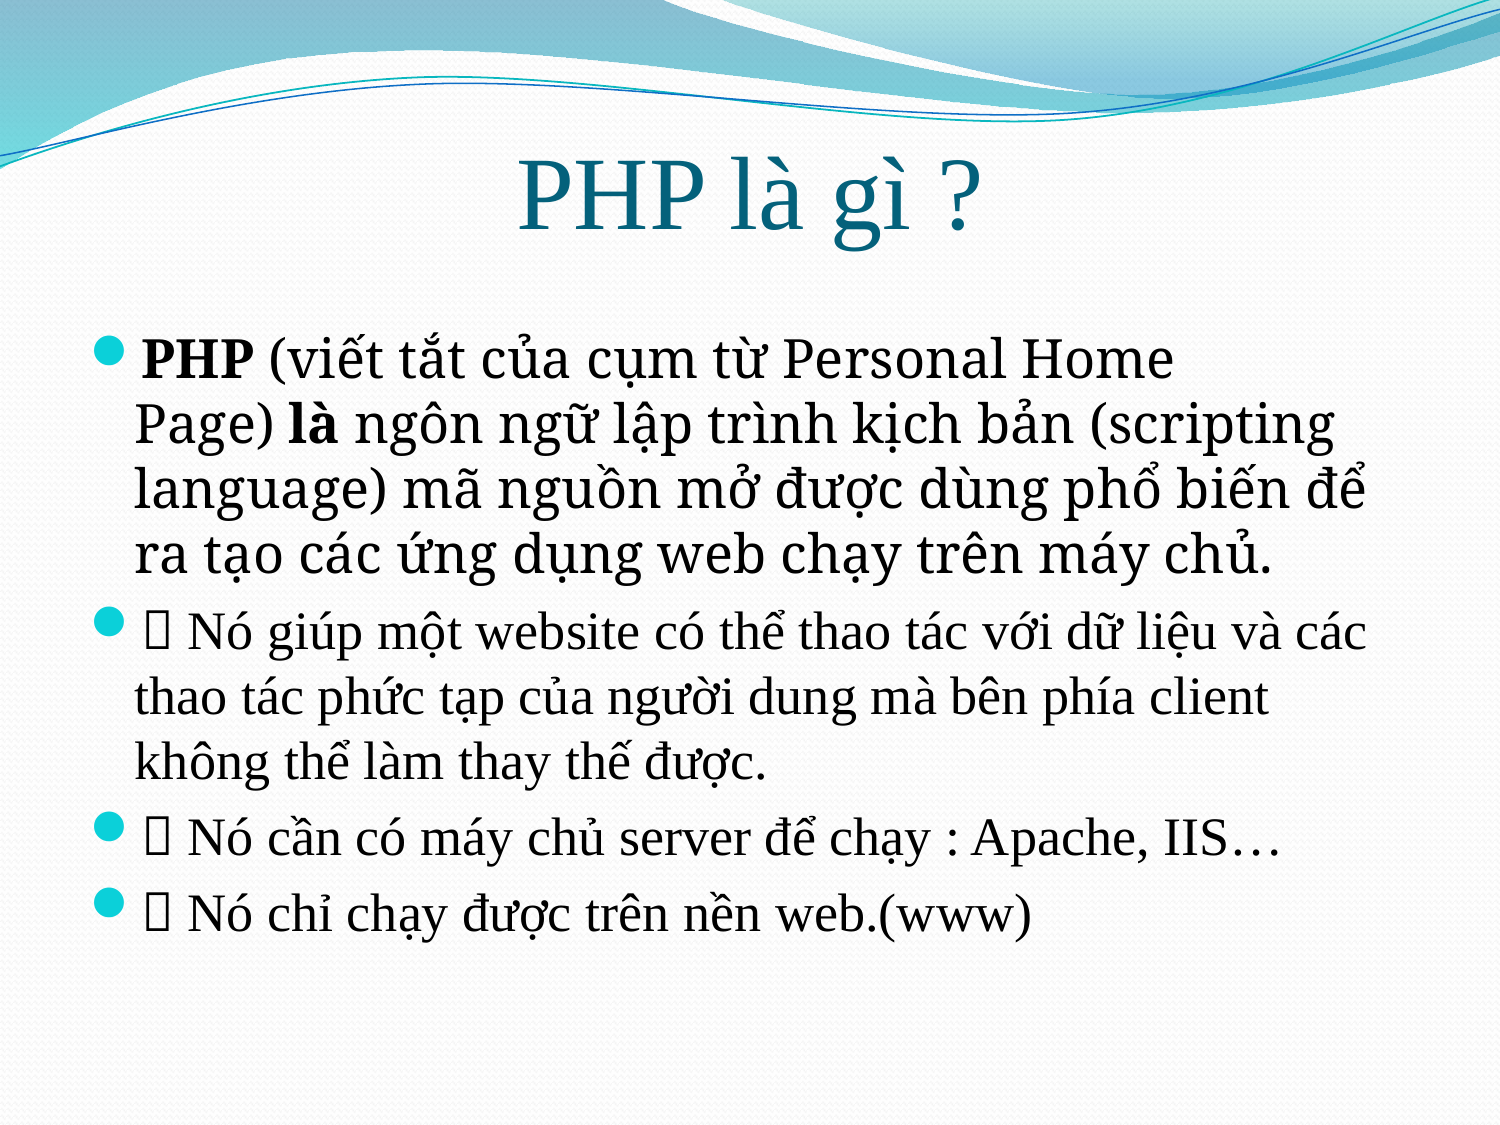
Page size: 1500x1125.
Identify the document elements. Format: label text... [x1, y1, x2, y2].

list PHP (viết tắt của cụm từ Personal Home Page) là ngôn ngữ lập trình kịch bản (scripting language) mã nguồn mở được dùng phổ biến để ra tạo các ứng dụng web chạy trên máy chủ.  Nó giúp một website có thể thao tác với dữ liệu và các thao tác phức tạp của người dung mà bên phía client không thể làm thay thế được.  Nó cần có máy chủ server để chạy : Apache, IIS…  Nó chỉ chạy được trên nền web.(www) [75, 317, 1425, 1038]
title PHP là gì ? [75, 62, 1425, 250]
